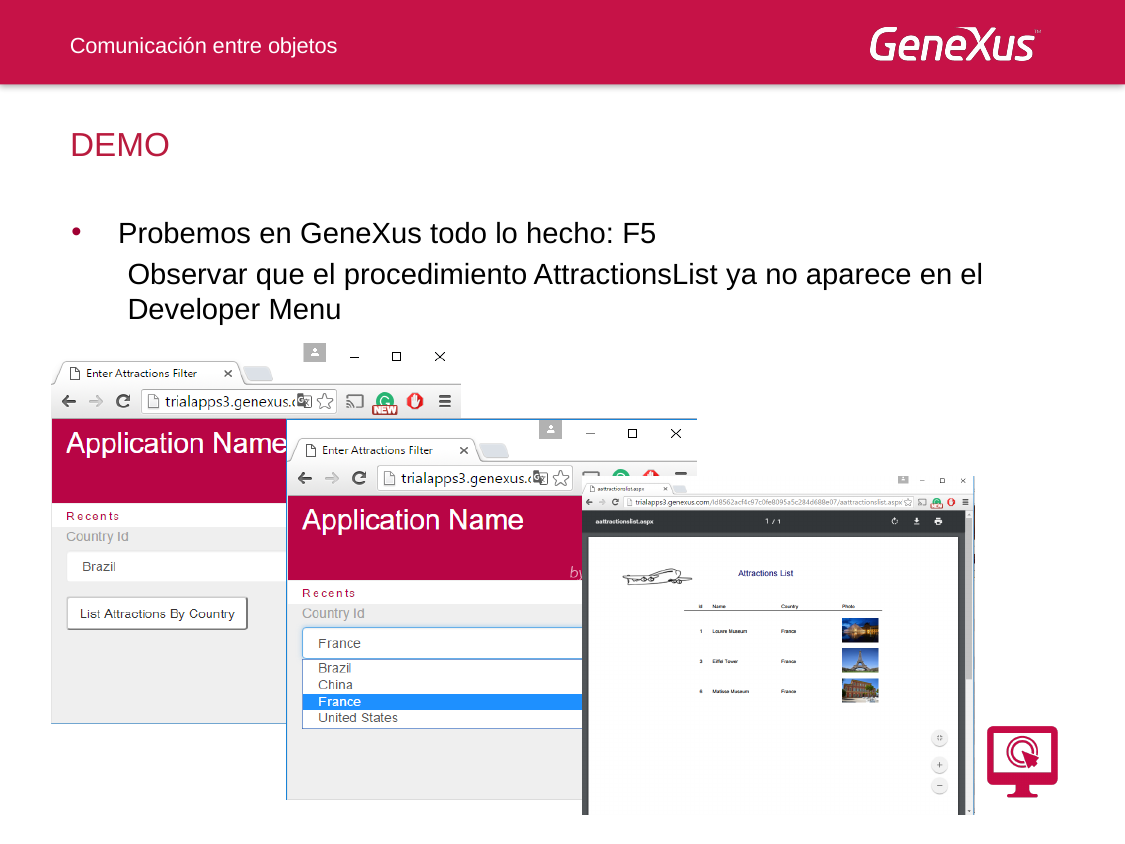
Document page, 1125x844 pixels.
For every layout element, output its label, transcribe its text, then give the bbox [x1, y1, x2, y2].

picture [51, 343, 1099, 816]
list Comunicación entre objetos [54, 24, 624, 70]
list Probemos en GeneXus todo lo hecho: F5 Observar que el procedimiento AttractionsList ya no aparece en el Developer Menu [56, 206, 1069, 811]
